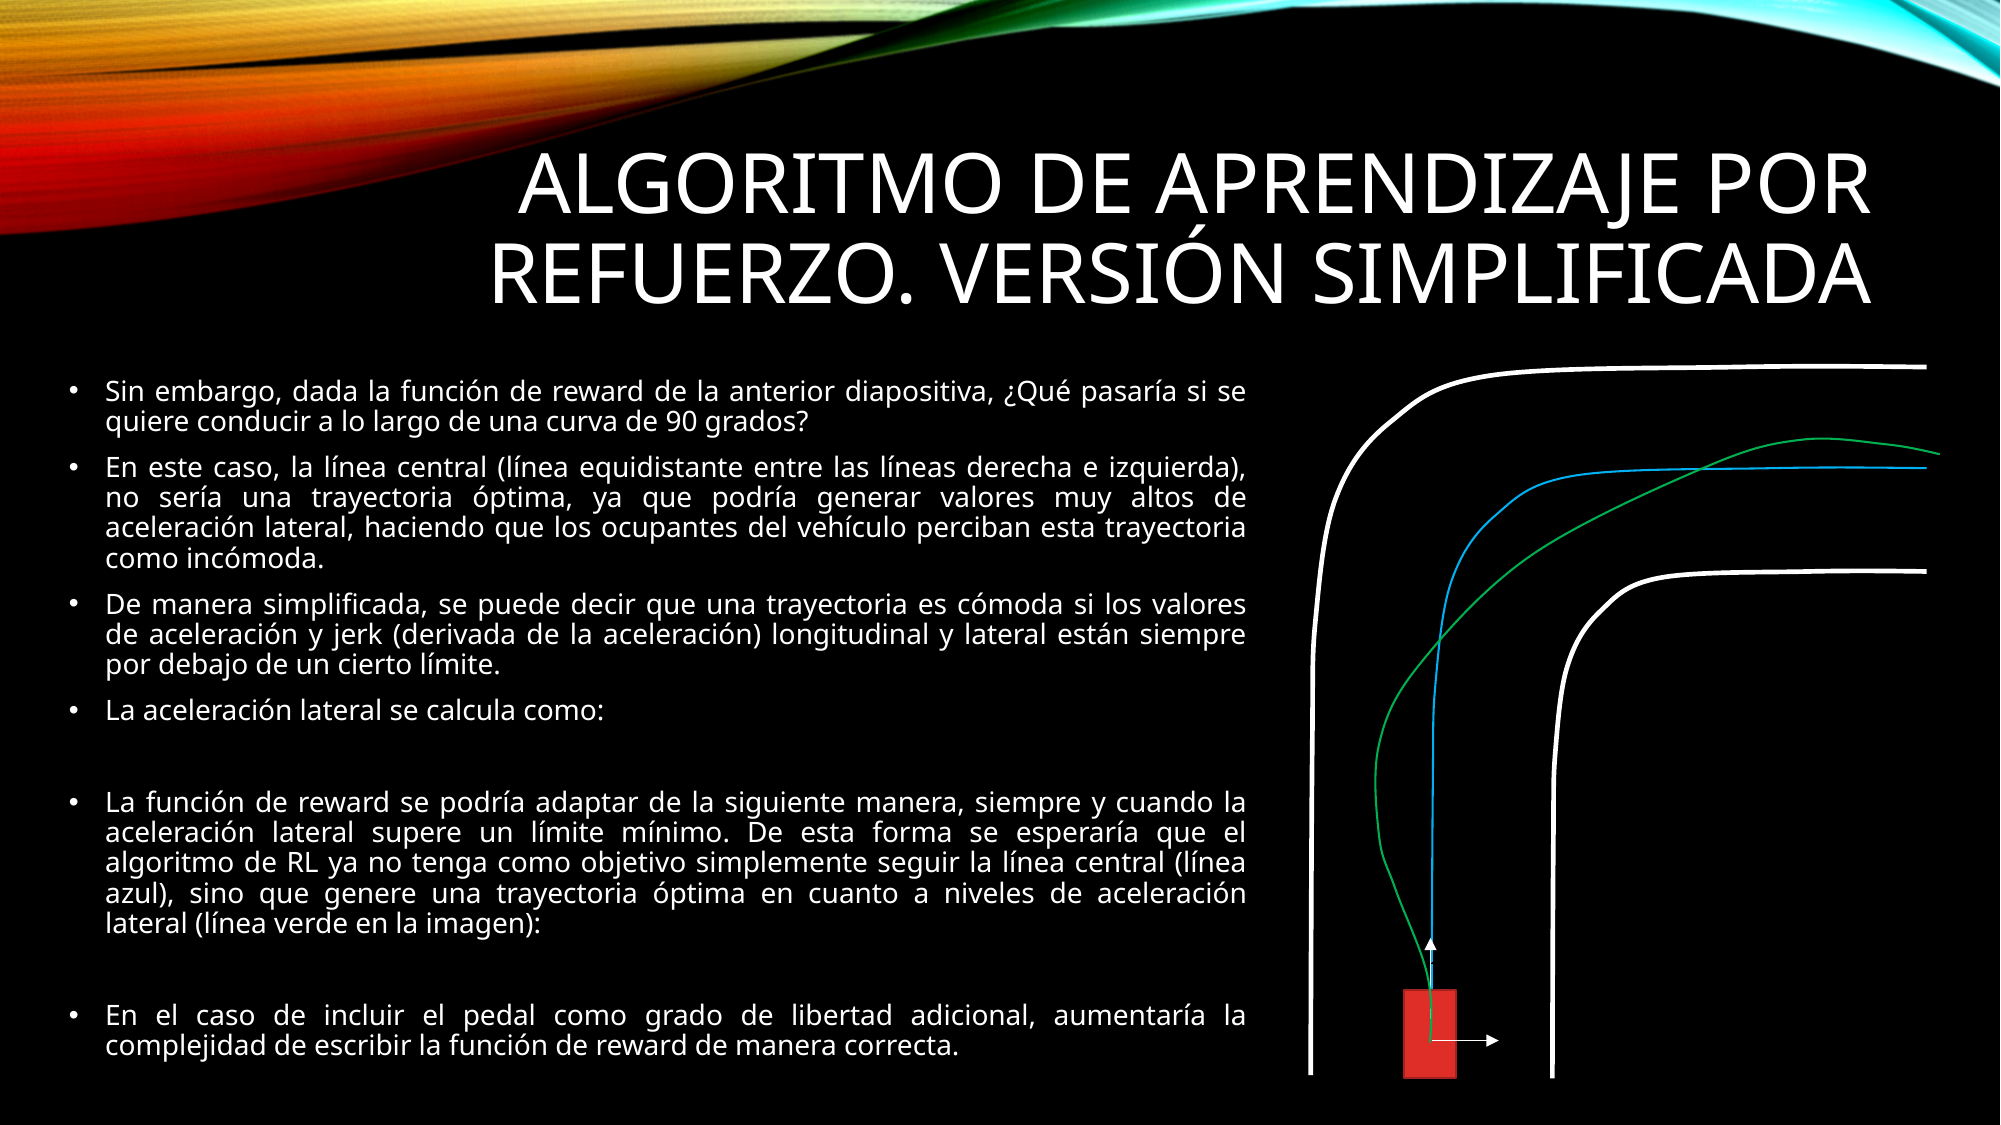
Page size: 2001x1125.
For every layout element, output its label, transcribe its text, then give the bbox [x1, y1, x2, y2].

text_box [1310, 365, 1940, 1079]
title Algoritmo de aprendizaje por refuerzo. Versión simplificada [381, 125, 1888, 338]
picture [0, 0, 2000, 237]
